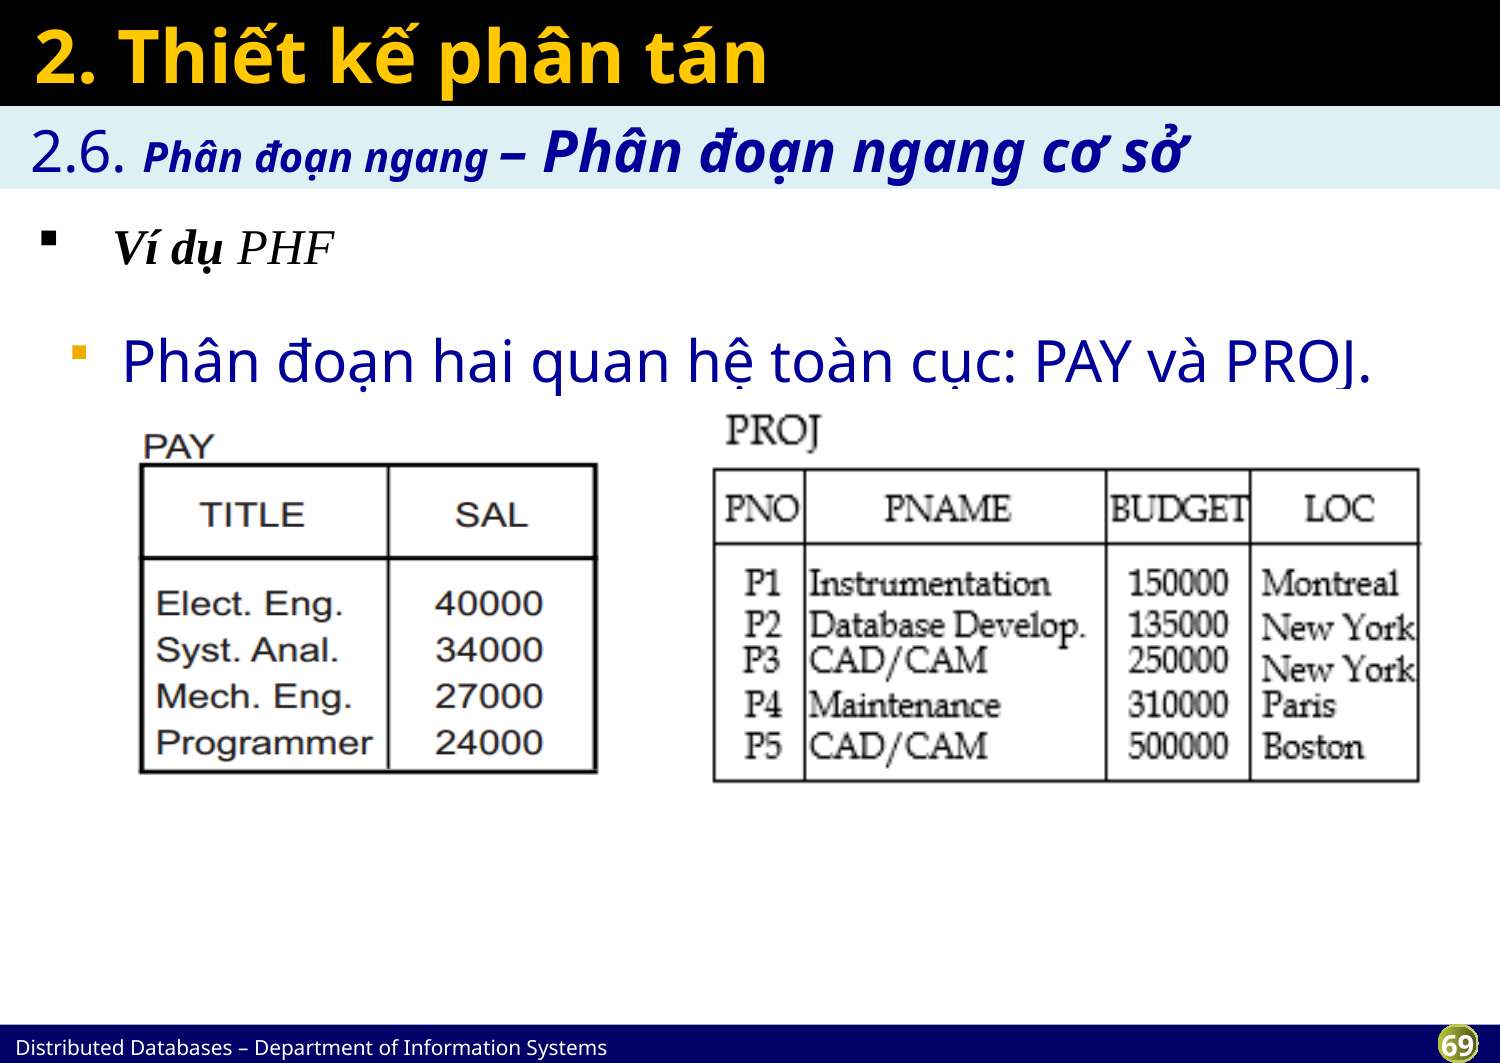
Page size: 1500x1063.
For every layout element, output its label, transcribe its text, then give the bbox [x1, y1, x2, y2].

text_box Ví dụ PHF [22, 207, 1459, 283]
title 2. Thiết kế phân tán [19, 1, 1486, 106]
picture [679, 389, 1464, 827]
text_box Phân đoạn hai quan hệ toàn cục: PAY và PROJ. [34, 312, 1447, 426]
list 2.6. Phân đoạn ngang – Phân đoạn ngang cơ sở [0, 106, 1500, 189]
picture [135, 427, 609, 785]
